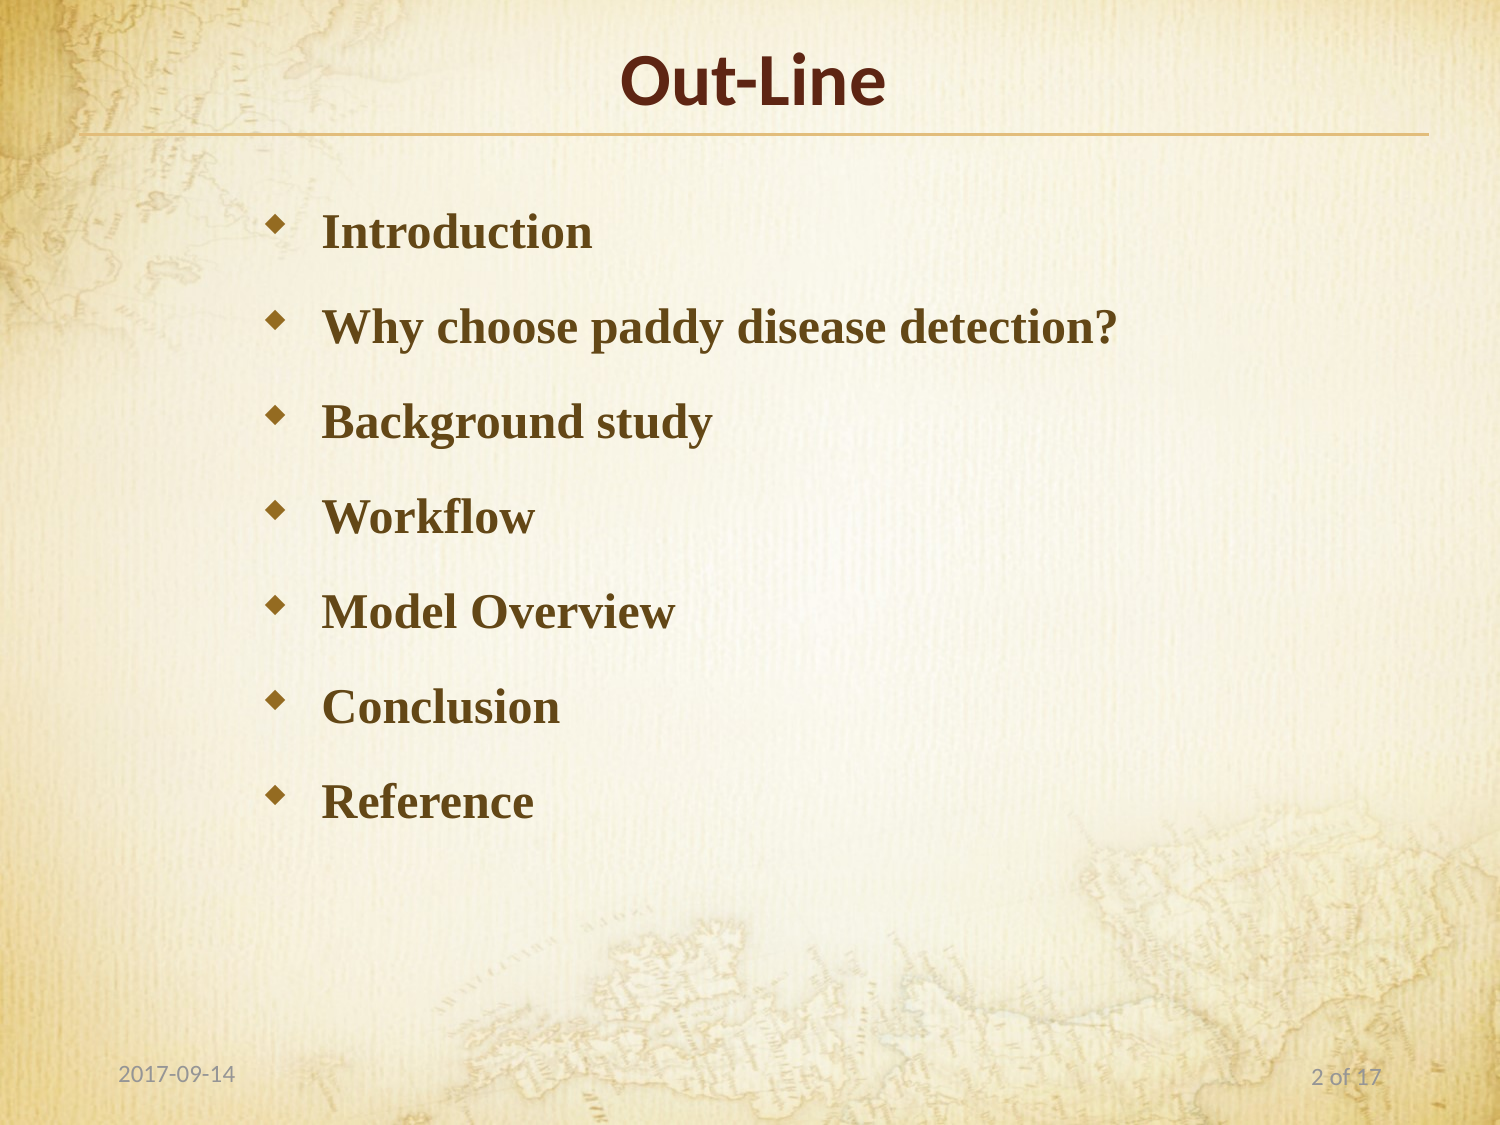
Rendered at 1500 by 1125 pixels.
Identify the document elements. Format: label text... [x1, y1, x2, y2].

list Introduction Why choose paddy disease detection? Background study Workflow Model Overview Conclusion Reference [247, 184, 1369, 1058]
picture [0, 0, 1500, 1125]
slide_number 2 of 17 [1059, 1045, 1397, 1105]
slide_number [103, 1042, 441, 1103]
title Out-Line [78, 30, 1430, 132]
